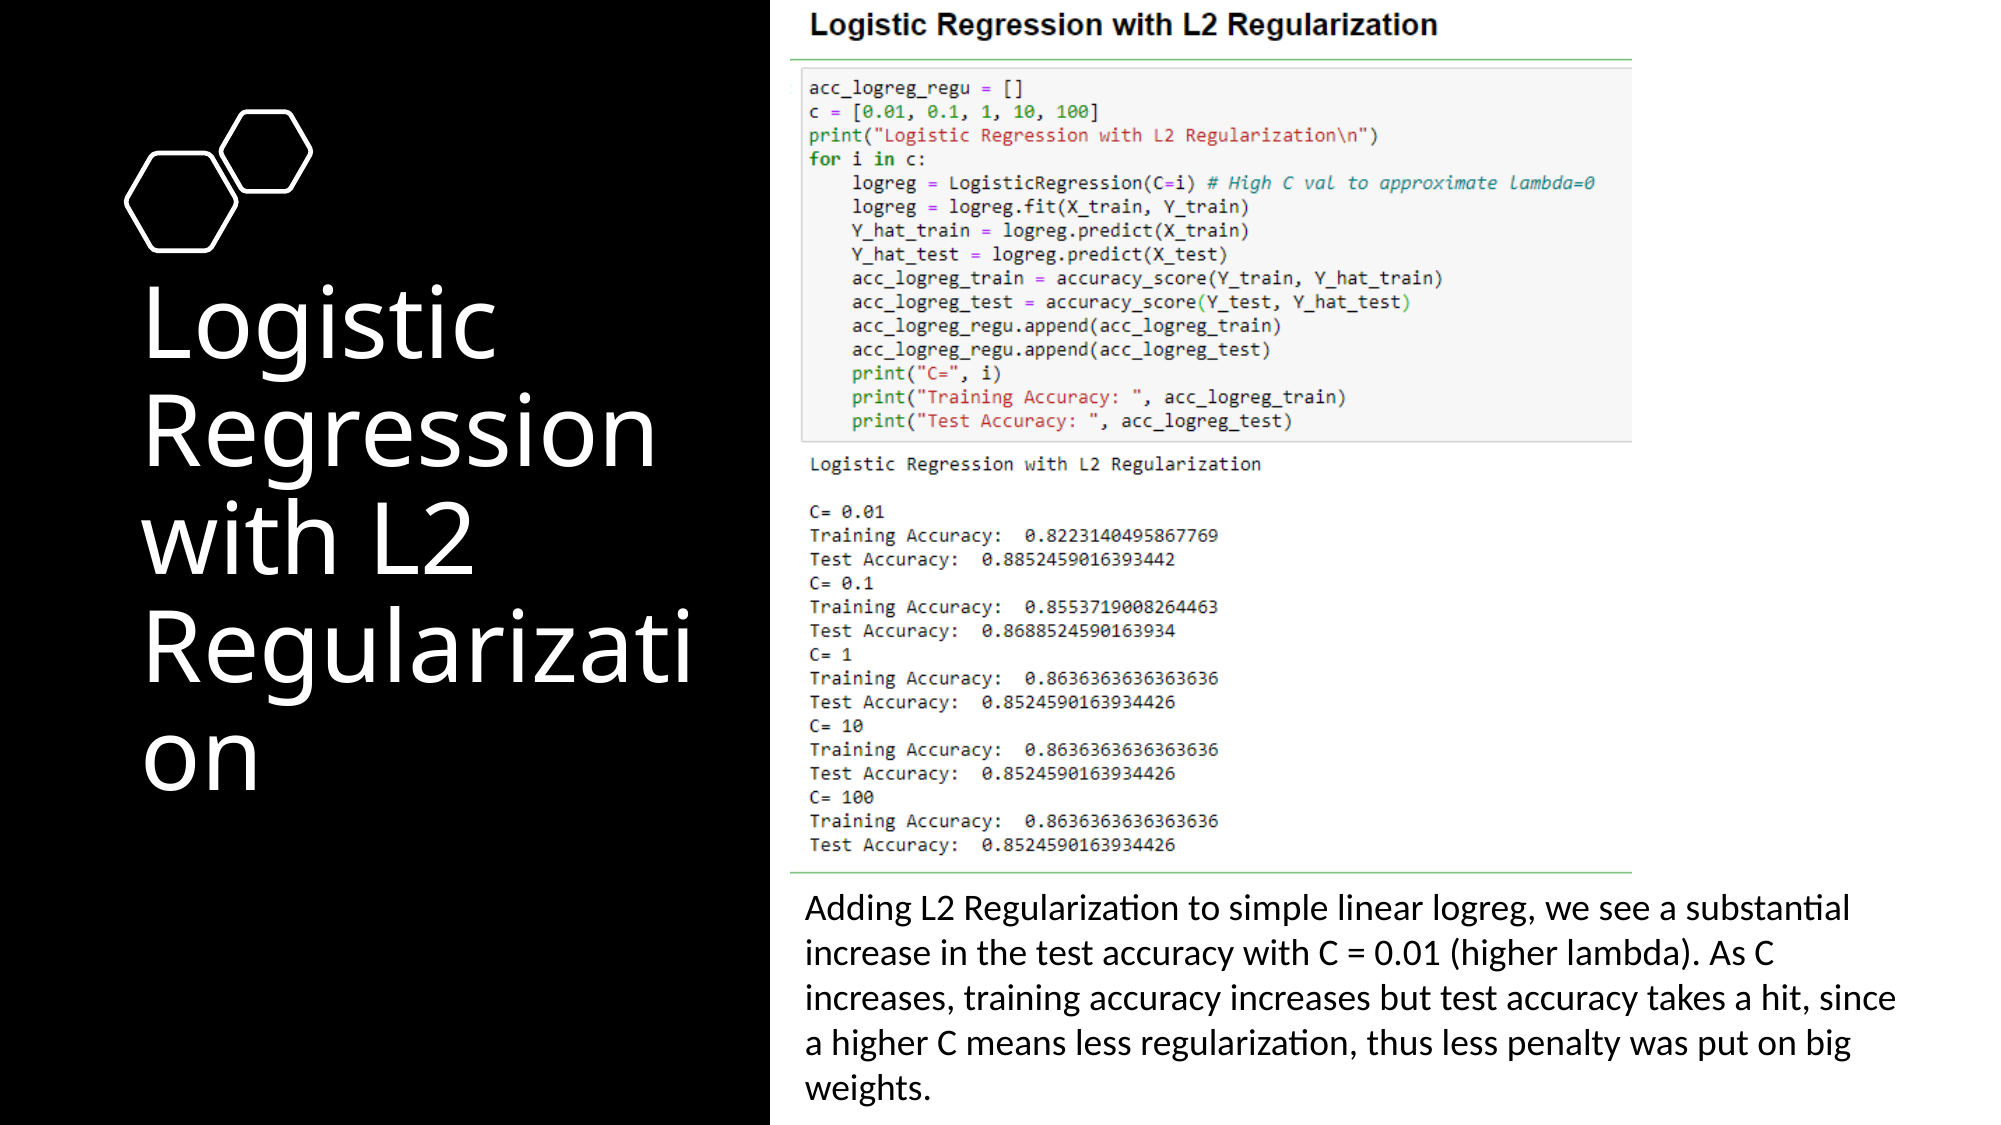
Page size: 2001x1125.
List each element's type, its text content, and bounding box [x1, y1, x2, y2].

picture [790, 0, 1632, 875]
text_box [125, 111, 311, 251]
text_box [771, 0, 2000, 1125]
title Logistic Regression with L2 Regularization [125, 191, 732, 894]
text_box [0, 0, 771, 1125]
text_box Adding L2 Regularization to simple linear logreg, we see a substantial increase in the test accuracy with C = 0.01 (higher lambda). As C increases, training accuracy increases but test accuracy takes a hit, since a higher C means less regularization, thus less penalty was put on big weights. [790, 875, 1928, 1116]
